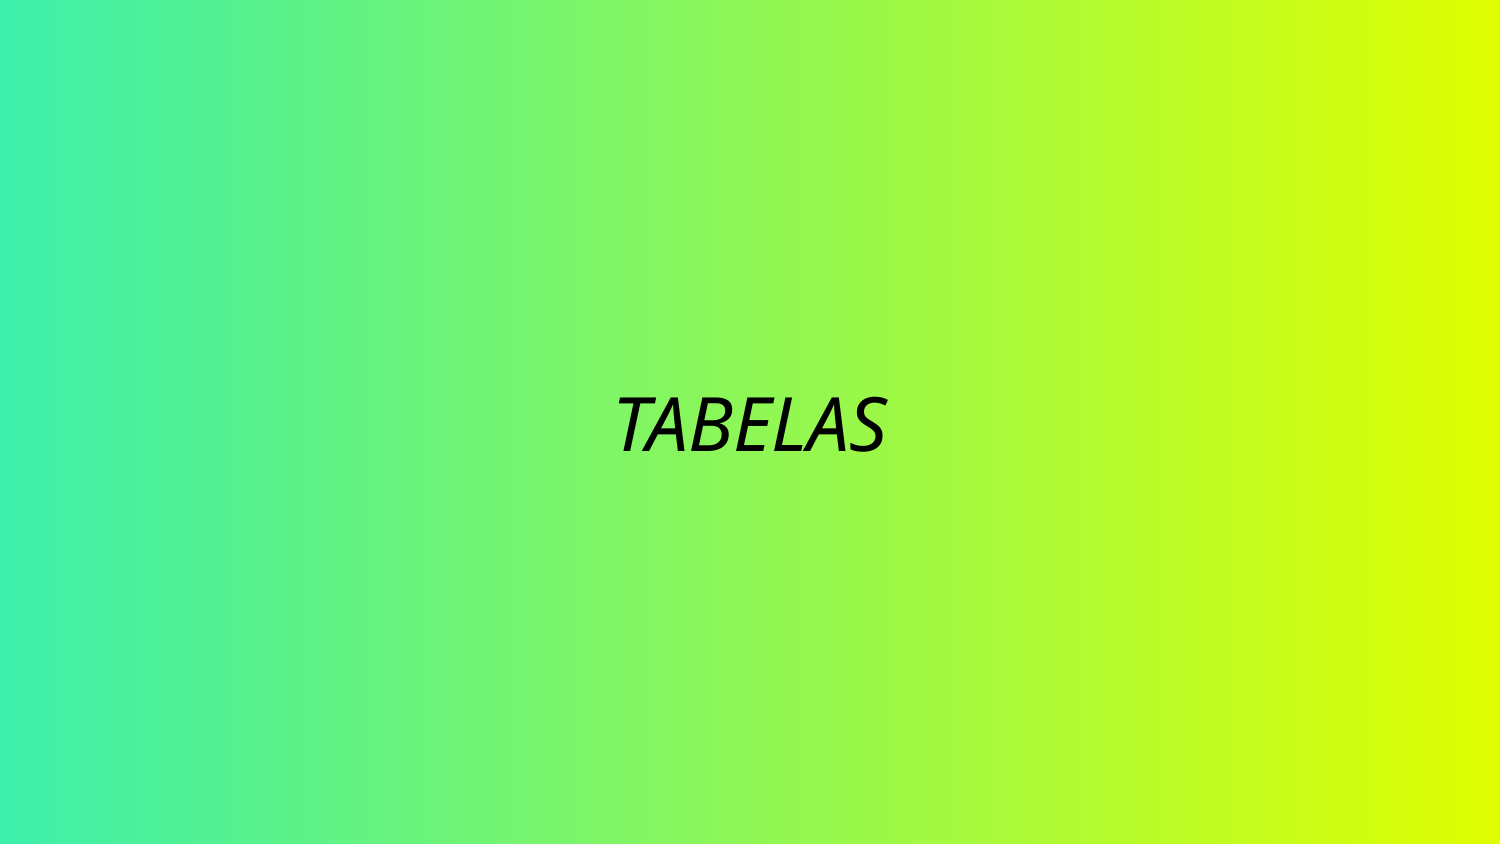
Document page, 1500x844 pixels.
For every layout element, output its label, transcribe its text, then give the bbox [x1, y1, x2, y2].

text_box TABELAS [173, 340, 1326, 503]
